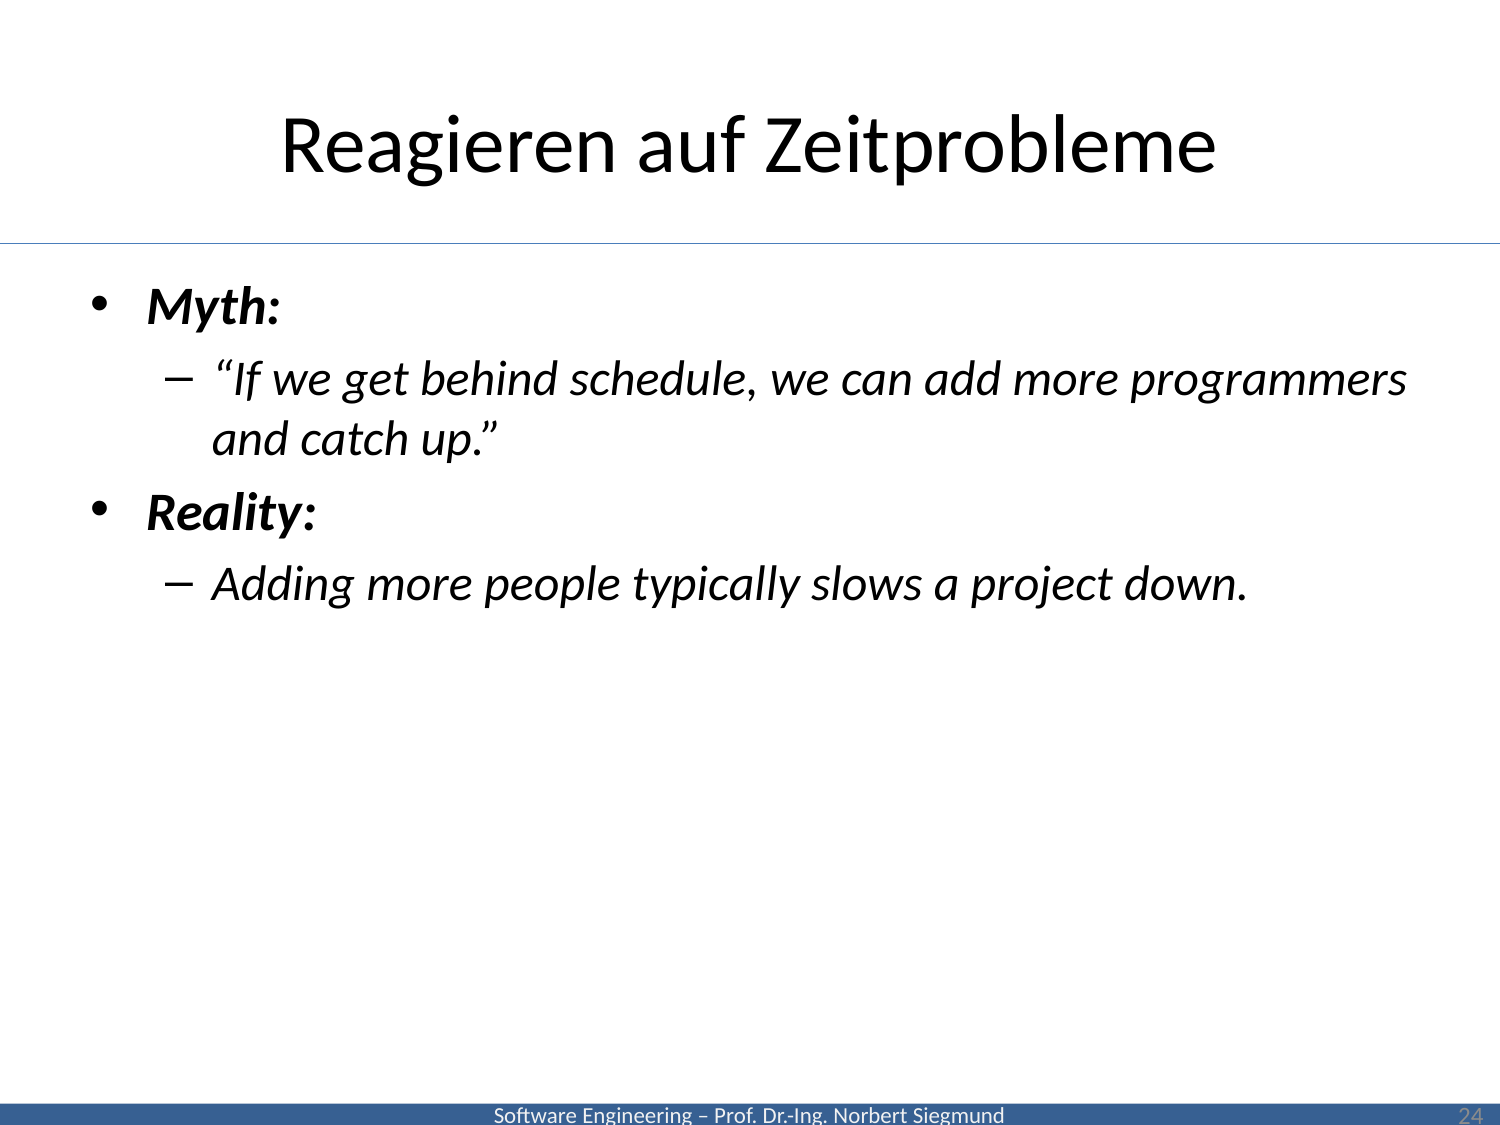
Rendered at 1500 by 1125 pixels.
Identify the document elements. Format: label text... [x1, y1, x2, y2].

title Reagieren auf Zeitprobleme [75, 45, 1425, 233]
slide_number 24 [1148, 1084, 1499, 1125]
list Myth: “If we get behind schedule, we can add more programmers and catch up.” Reality: Adding more people typically slows a project down. [75, 262, 1495, 1104]
